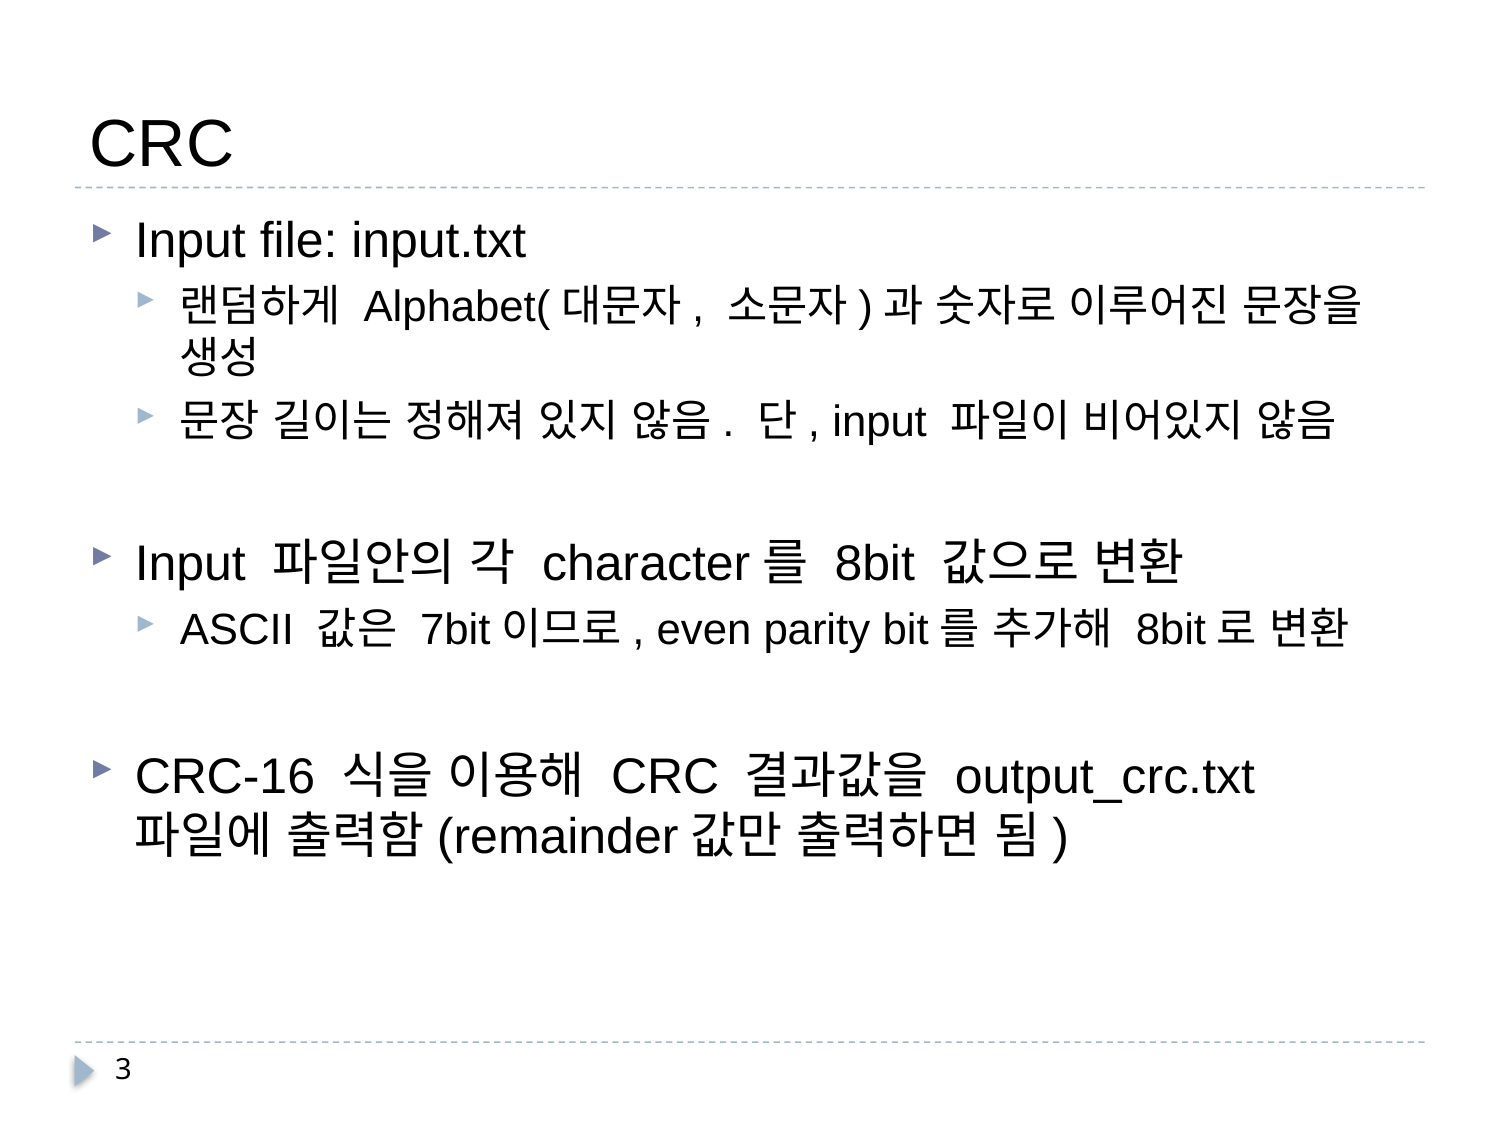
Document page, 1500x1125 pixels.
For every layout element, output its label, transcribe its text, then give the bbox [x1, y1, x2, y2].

slide_number 3 [100, 1042, 426, 1103]
title CRC [75, 24, 1425, 188]
list Input file: input.txt 랜덤하게 Alphabet(대문자, 소문자)과 숫자로 이루어진 문장을 생성 문장 길이는 정해져 있지 않음. 단, input 파일이 비어있지 않음 Input 파일안의 각 character를 8bit 값으로 변환 ASCII 값은 7bit이므로, even parity bit를 추가해 8bit로 변환 CRC-16 식을 이용해 CRC 결과값을 output_crc.txt 파일에 출력함(remainder값만 출력하면 됨) [75, 200, 1425, 1010]
